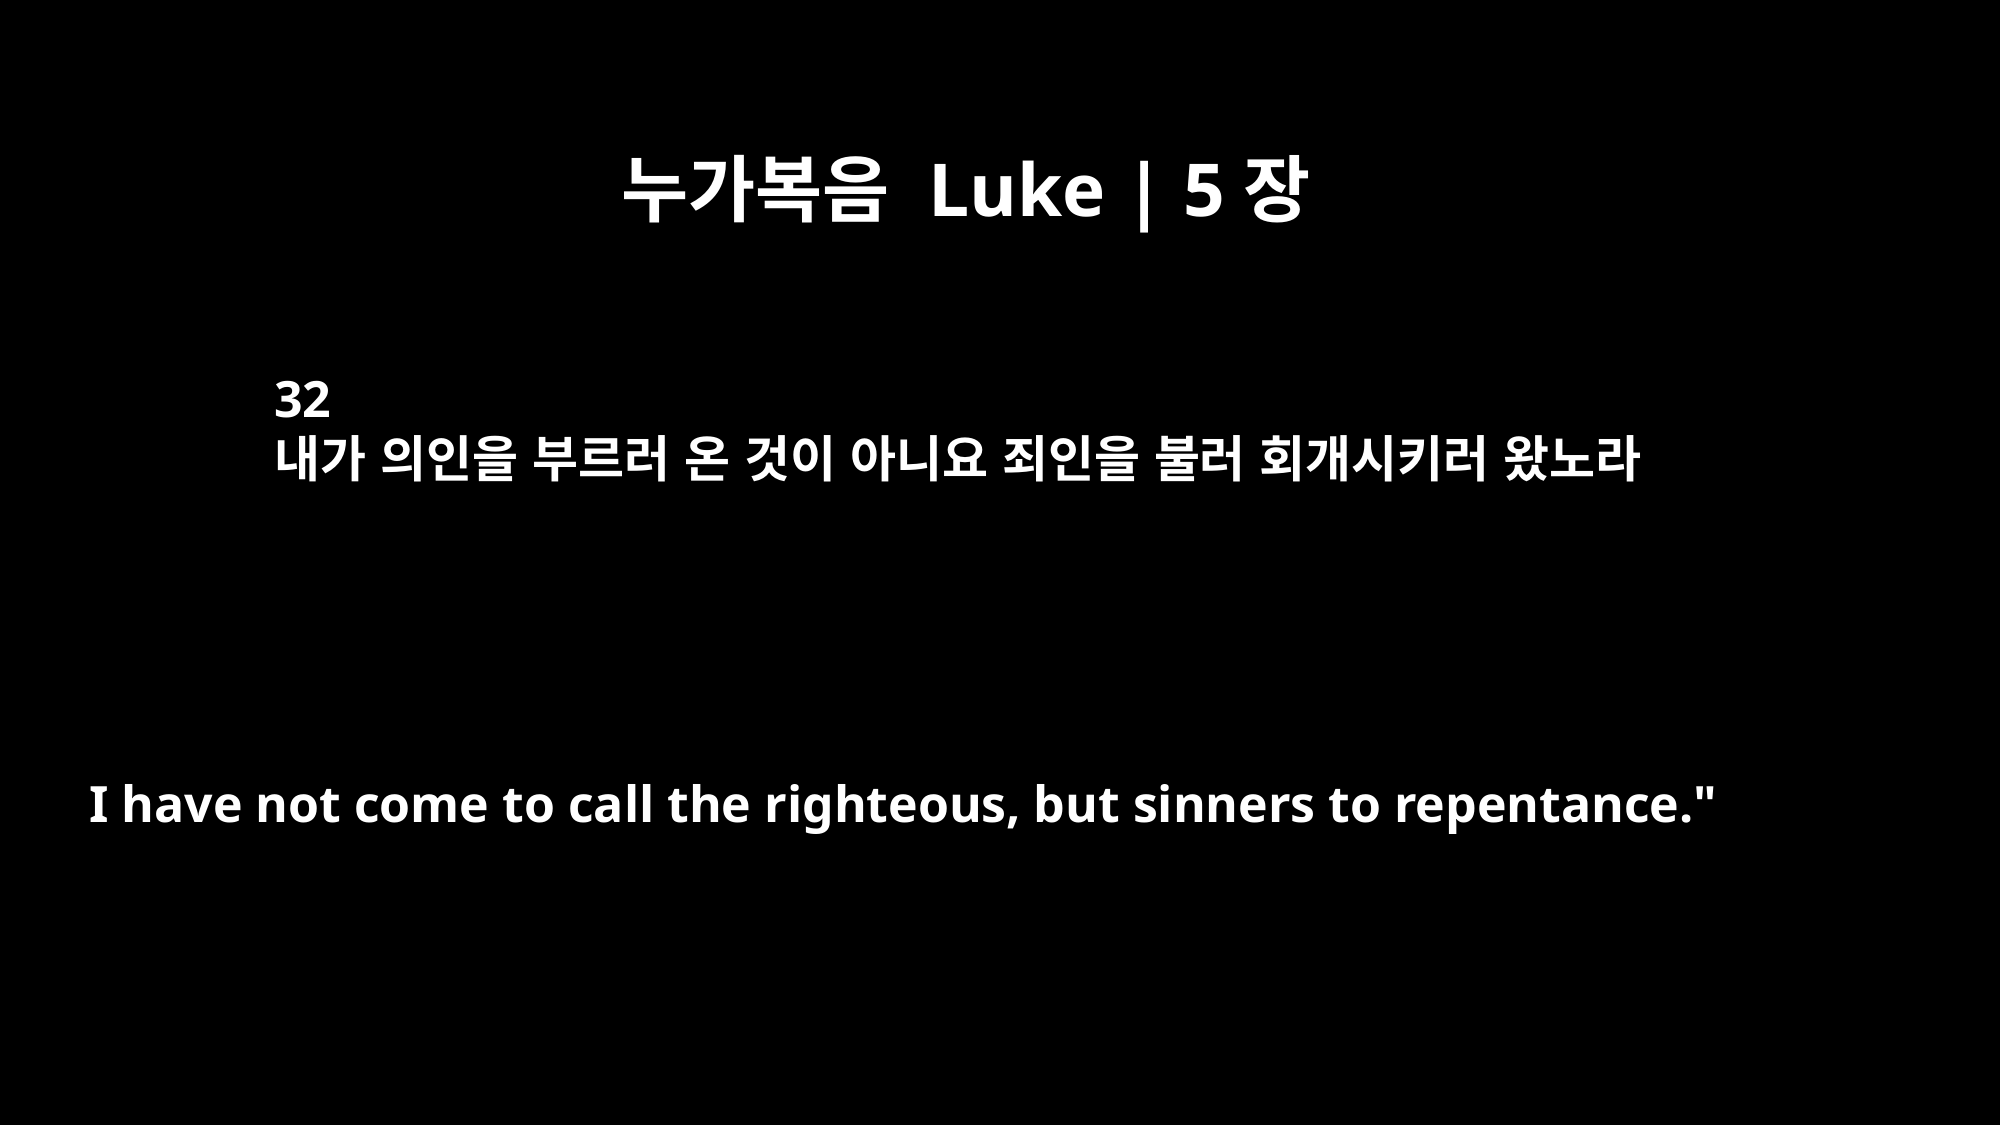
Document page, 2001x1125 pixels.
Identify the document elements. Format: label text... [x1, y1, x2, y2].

text_box 32 내가 의인을 부르러 온 것이 아니요 죄인을 불러 회개시키러 왔노라 [259, 359, 1658, 495]
text_box 누가복음 Luke | 5장 [606, 136, 1326, 239]
text_box I have not come to call the righteous, but sinners to repentance." [74, 764, 1733, 840]
